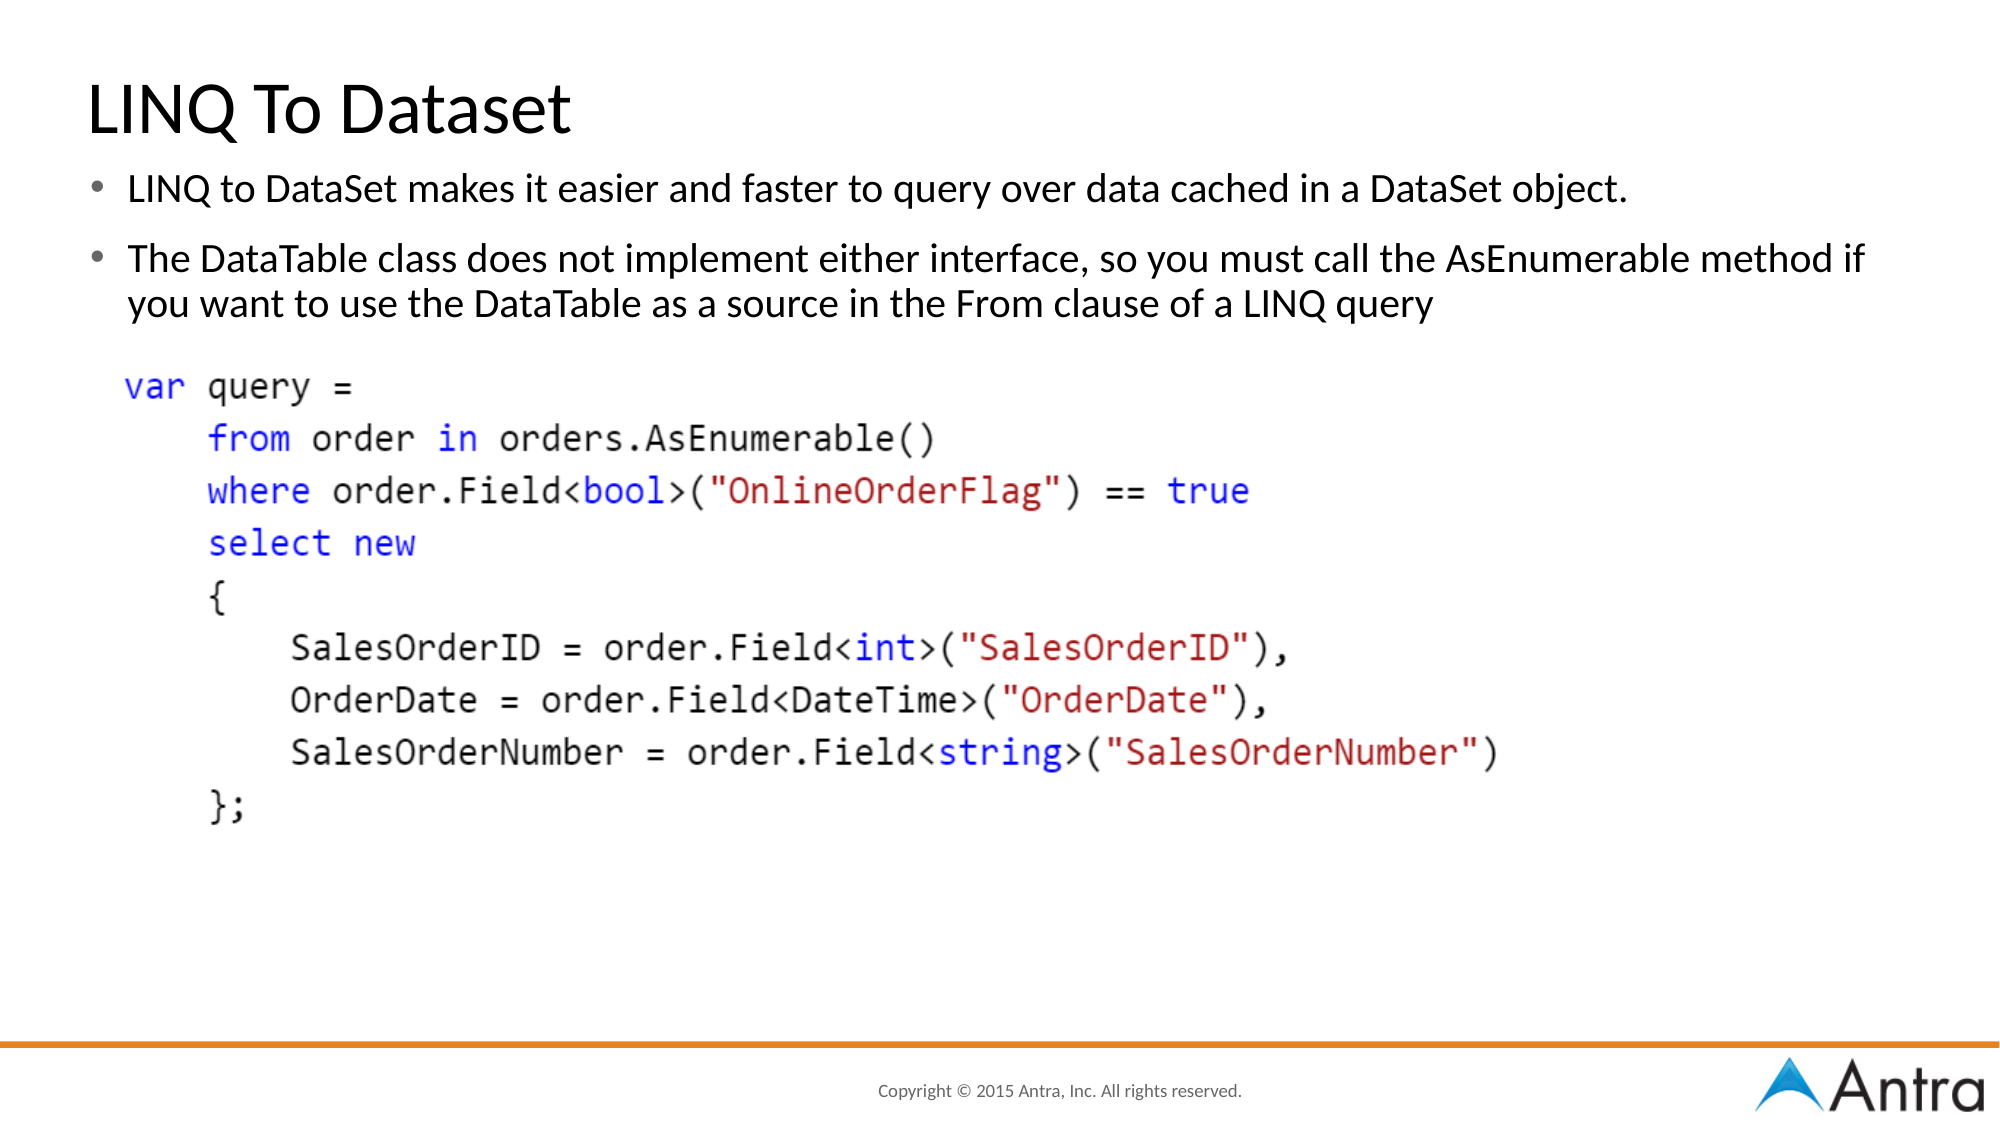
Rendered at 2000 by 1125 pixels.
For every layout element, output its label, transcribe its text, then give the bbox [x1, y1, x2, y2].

title LINQ To Dataset [87, 75, 1913, 149]
picture [1744, 1048, 1994, 1122]
text_box LINQ to DataSet makes it easier and faster to query over data cached in a DataSet object. The DataTable class does not implement either interface, so you must call the AsEnumerable method if you want to use the DataTable as a source in the From clause of a LINQ query [75, 158, 1952, 347]
picture [99, 341, 1766, 882]
